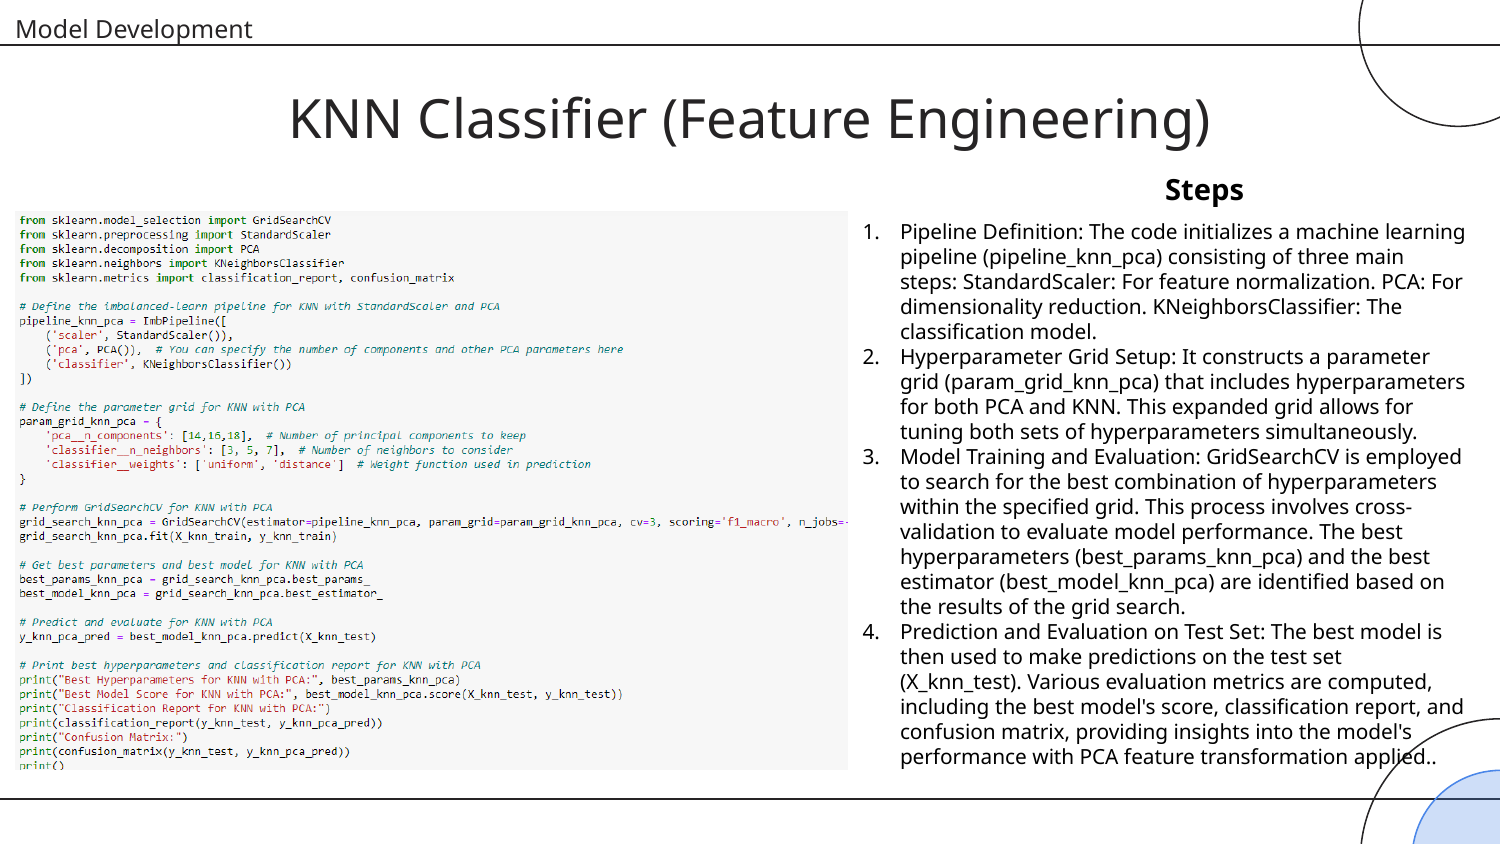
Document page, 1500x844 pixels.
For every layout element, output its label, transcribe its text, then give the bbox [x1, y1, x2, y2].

picture [15, 211, 848, 770]
text_box Pipeline Definition: The code initializes a machine learning pipeline (pipeline_knn_pca) consisting of three main steps: StandardScaler: For feature normalization. PCA: For dimensionality reduction. KNeighborsClassifier: The classification model. Hyperparameter Grid Setup: It constructs a parameter grid (param_grid_knn_pca) that includes hyperparameters for both PCA and KNN. This expanded grid allows for tuning both sets of hyperparameters simultaneously. Model Training and Evaluation: GridSearchCV is employed to search for the best combination of hyperparameters within the specified grid. This process involves cross-validation to evaluate model performance. The best hyperparameters (best_params_knn_pca) and the best estimator (best_model_knn_pca) are identified based on the results of the grid search. Prediction and Evaluation on Test Set: The best model is then used to make predictions on the test set (X_knn_test). Various evaluation metrics are computed, including the best model's score, classification report, and confusion matrix, providing insights into the model's performance with PCA feature transformation applied.. [850, 211, 1481, 776]
text_box Model Development [0, 0, 474, 57]
text_box Steps [1150, 163, 1262, 214]
title KNN Classifier (Feature Engineering) [118, 66, 1382, 167]
